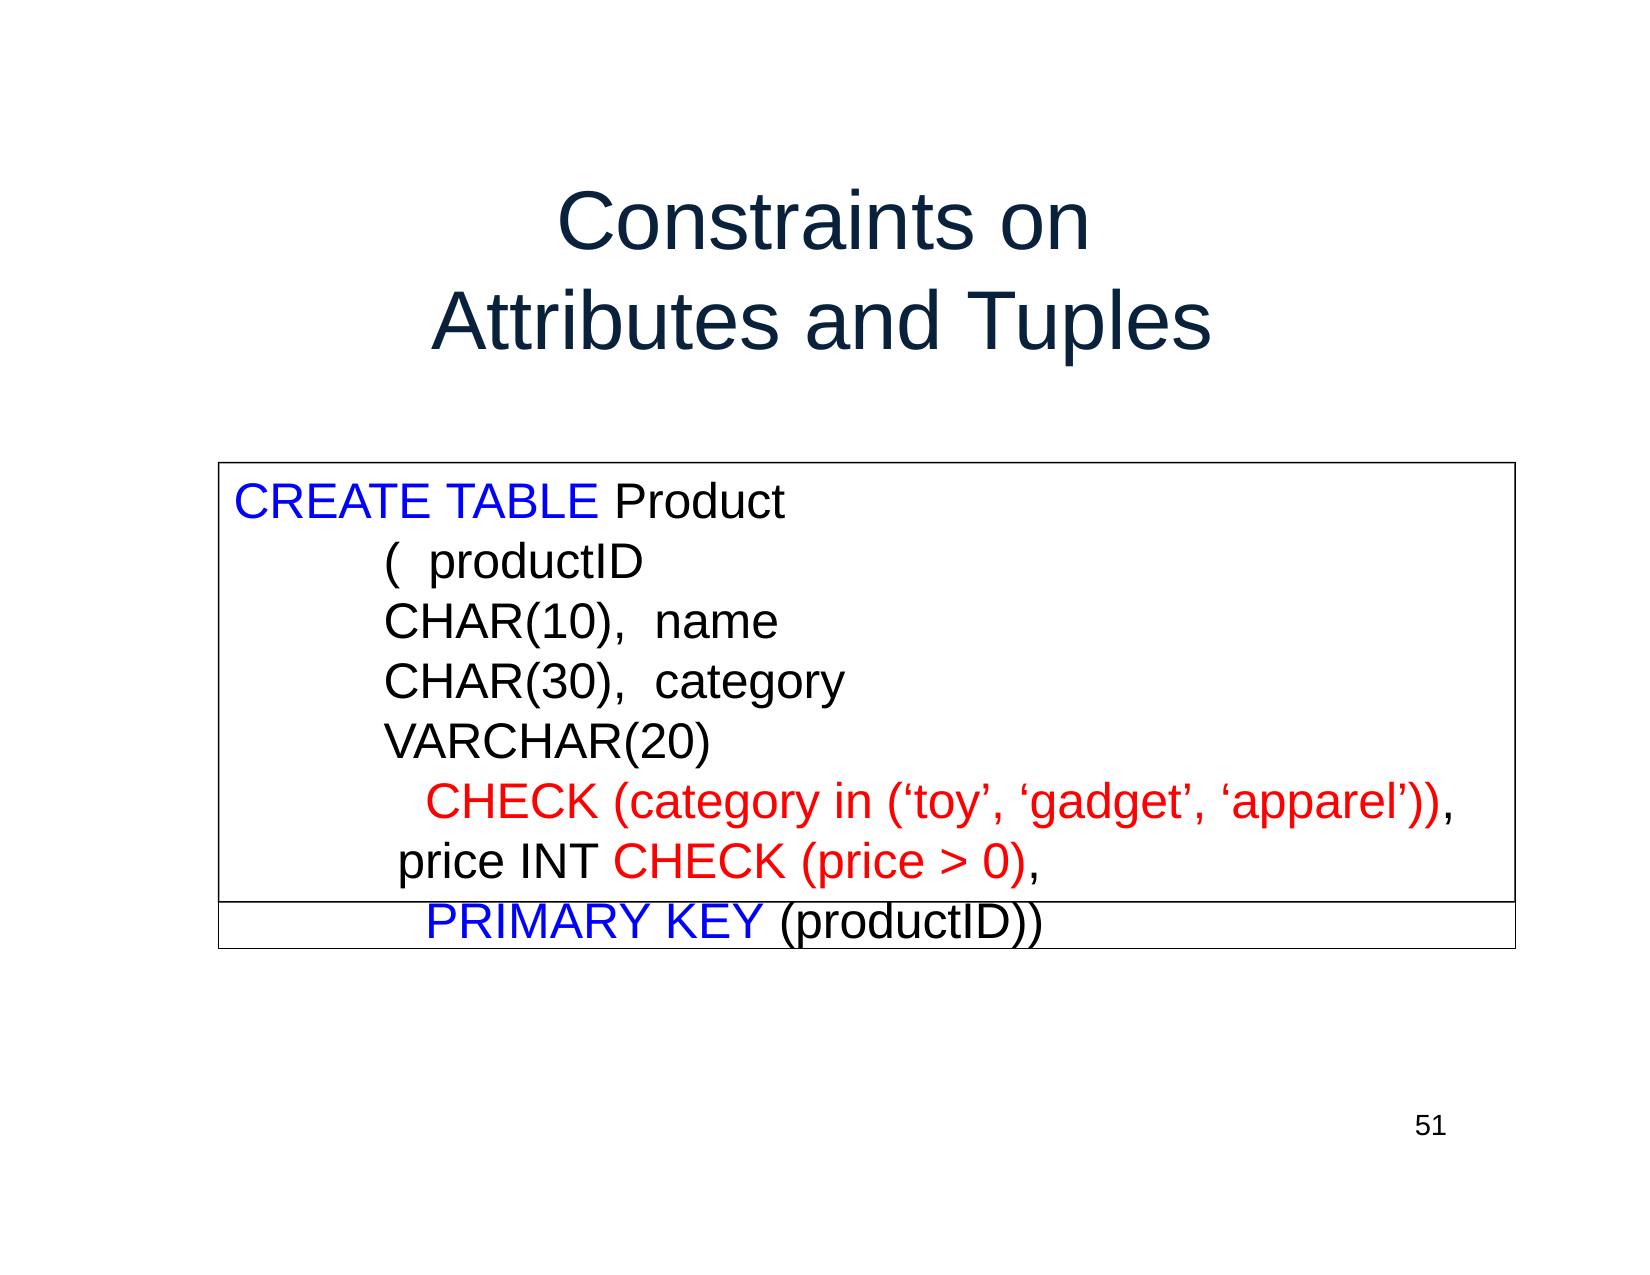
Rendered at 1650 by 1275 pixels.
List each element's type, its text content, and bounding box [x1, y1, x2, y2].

text_box CREATE TABLE Product ( productID CHAR(10), name CHAR(30), category VARCHAR(20) CHECK (category in (‘toy’, ‘gadget’, ‘apparel’)), price INT CHECK (price > 0), PRIMARY KEY (productID)) [218, 462, 1516, 949]
title Constraints on Attributes and Tuples [322, 164, 1328, 380]
slide_number 51 [1408, 1107, 1460, 1275]
